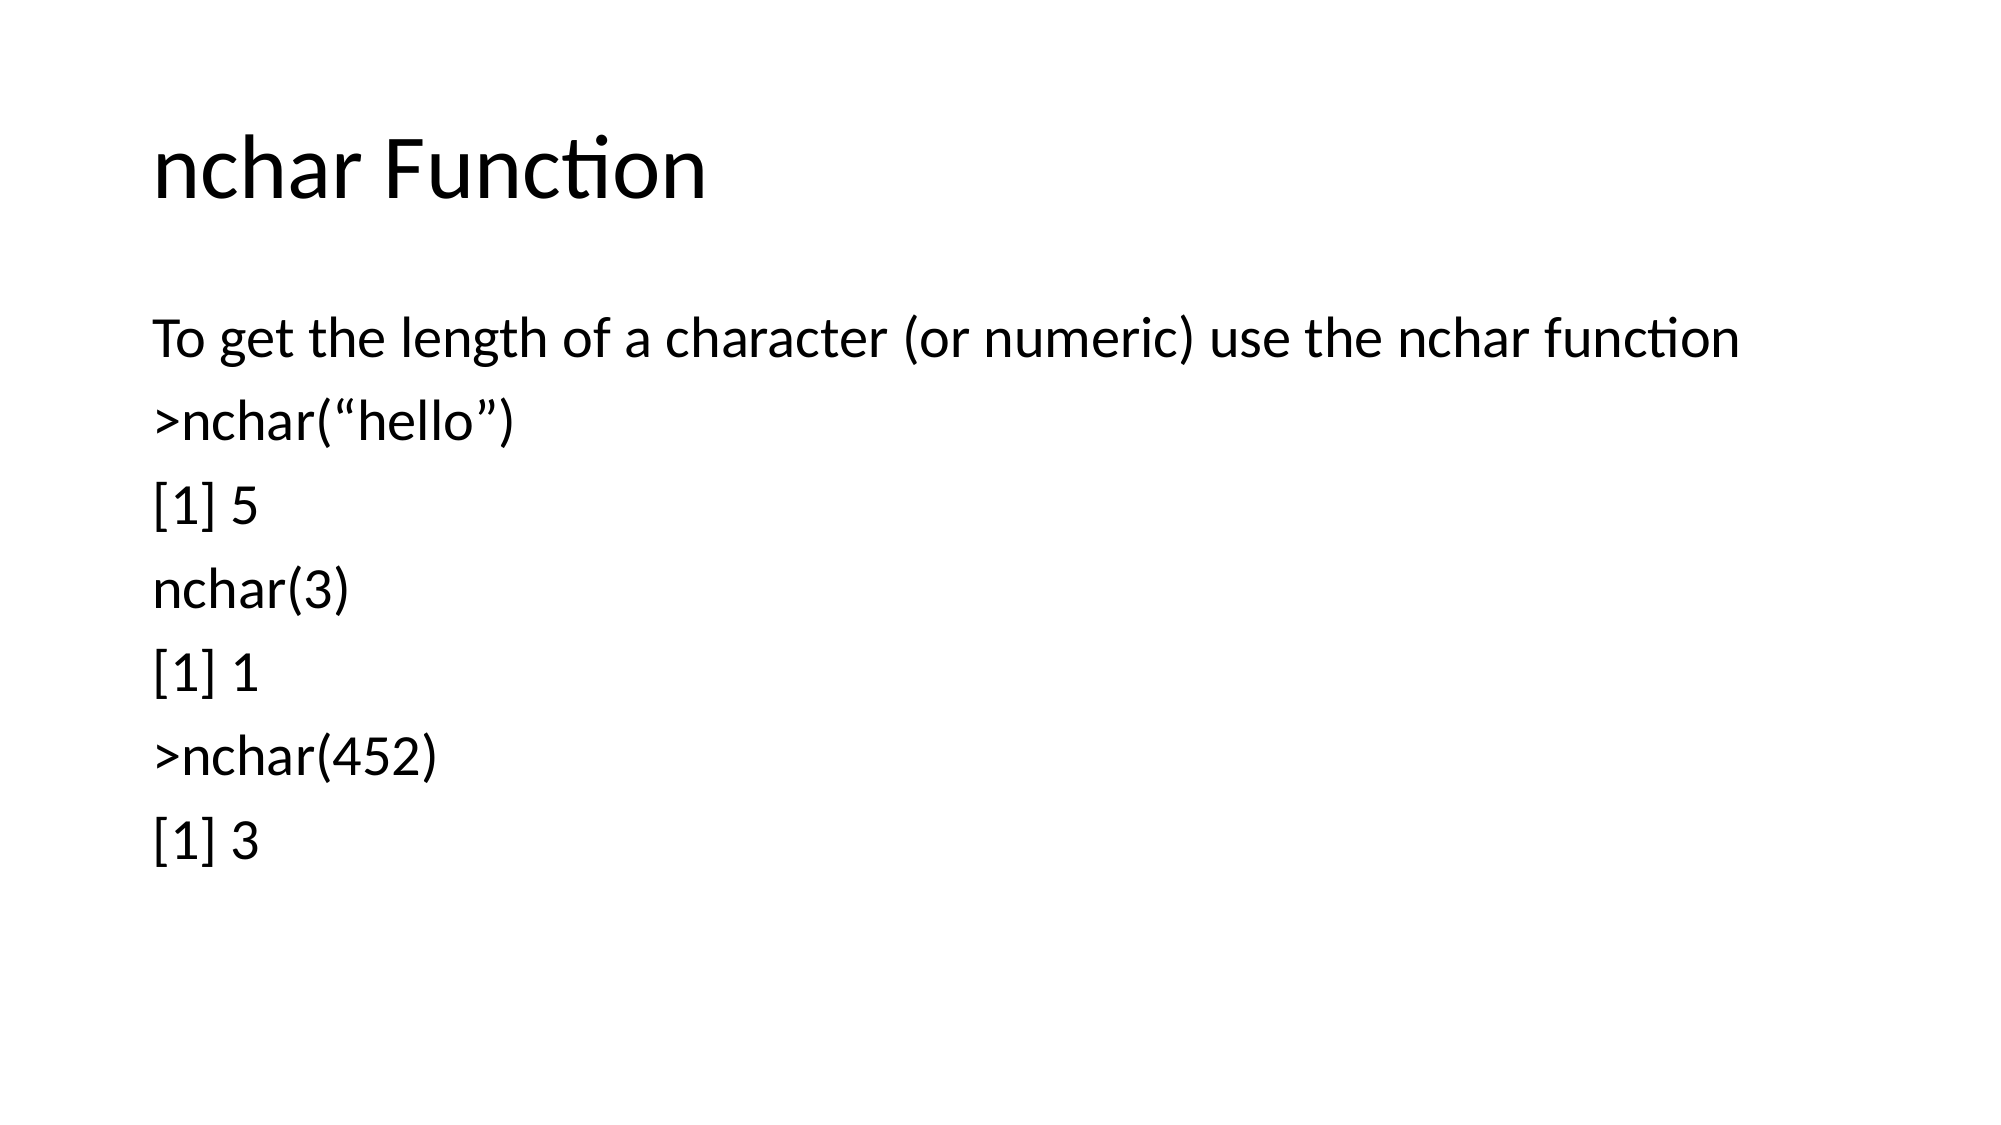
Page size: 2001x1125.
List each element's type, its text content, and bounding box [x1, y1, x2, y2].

list To get the length of a character (or numeric) use the nchar function >nchar(“hello”) [1] 5 nchar(3) [1] 1 >nchar(452) [1] 3 [137, 299, 1863, 1014]
title nchar Function [137, 59, 1863, 278]
